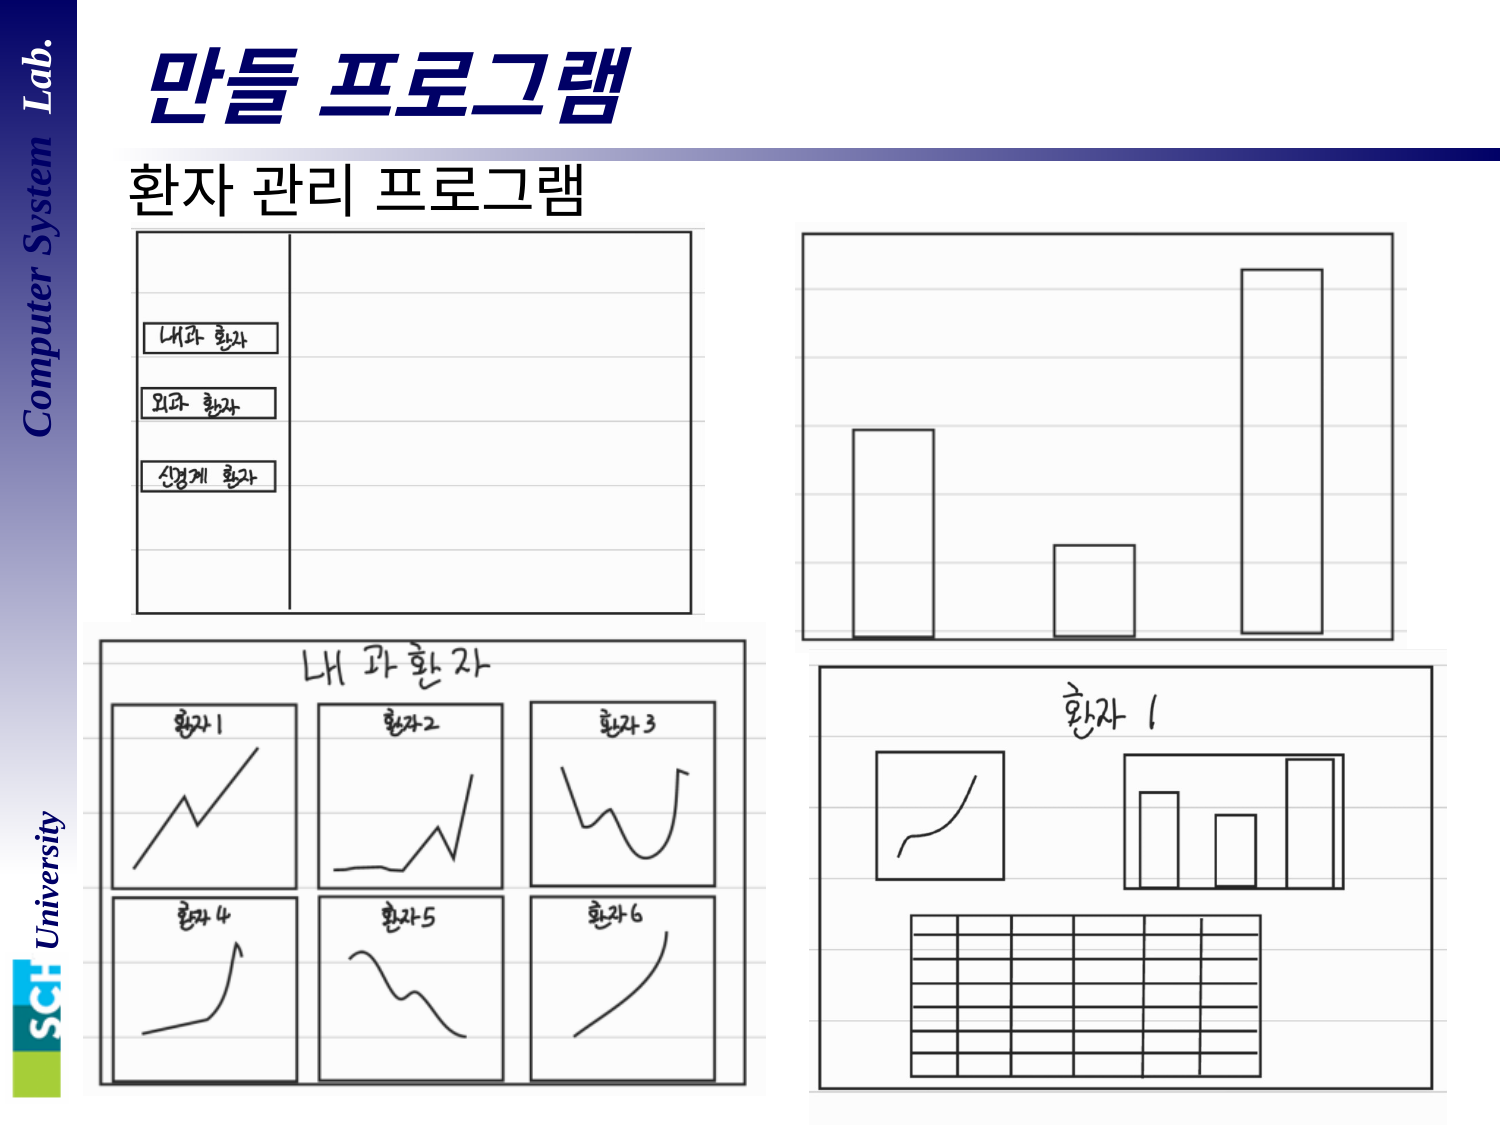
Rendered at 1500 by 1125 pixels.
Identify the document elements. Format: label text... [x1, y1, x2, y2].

title 만들 프로그램 [123, 25, 1460, 143]
list 환자 관리 프로그램 [112, 146, 1425, 1012]
picture [82, 222, 766, 1096]
picture [5, 952, 69, 1104]
picture [794, 222, 1447, 1125]
